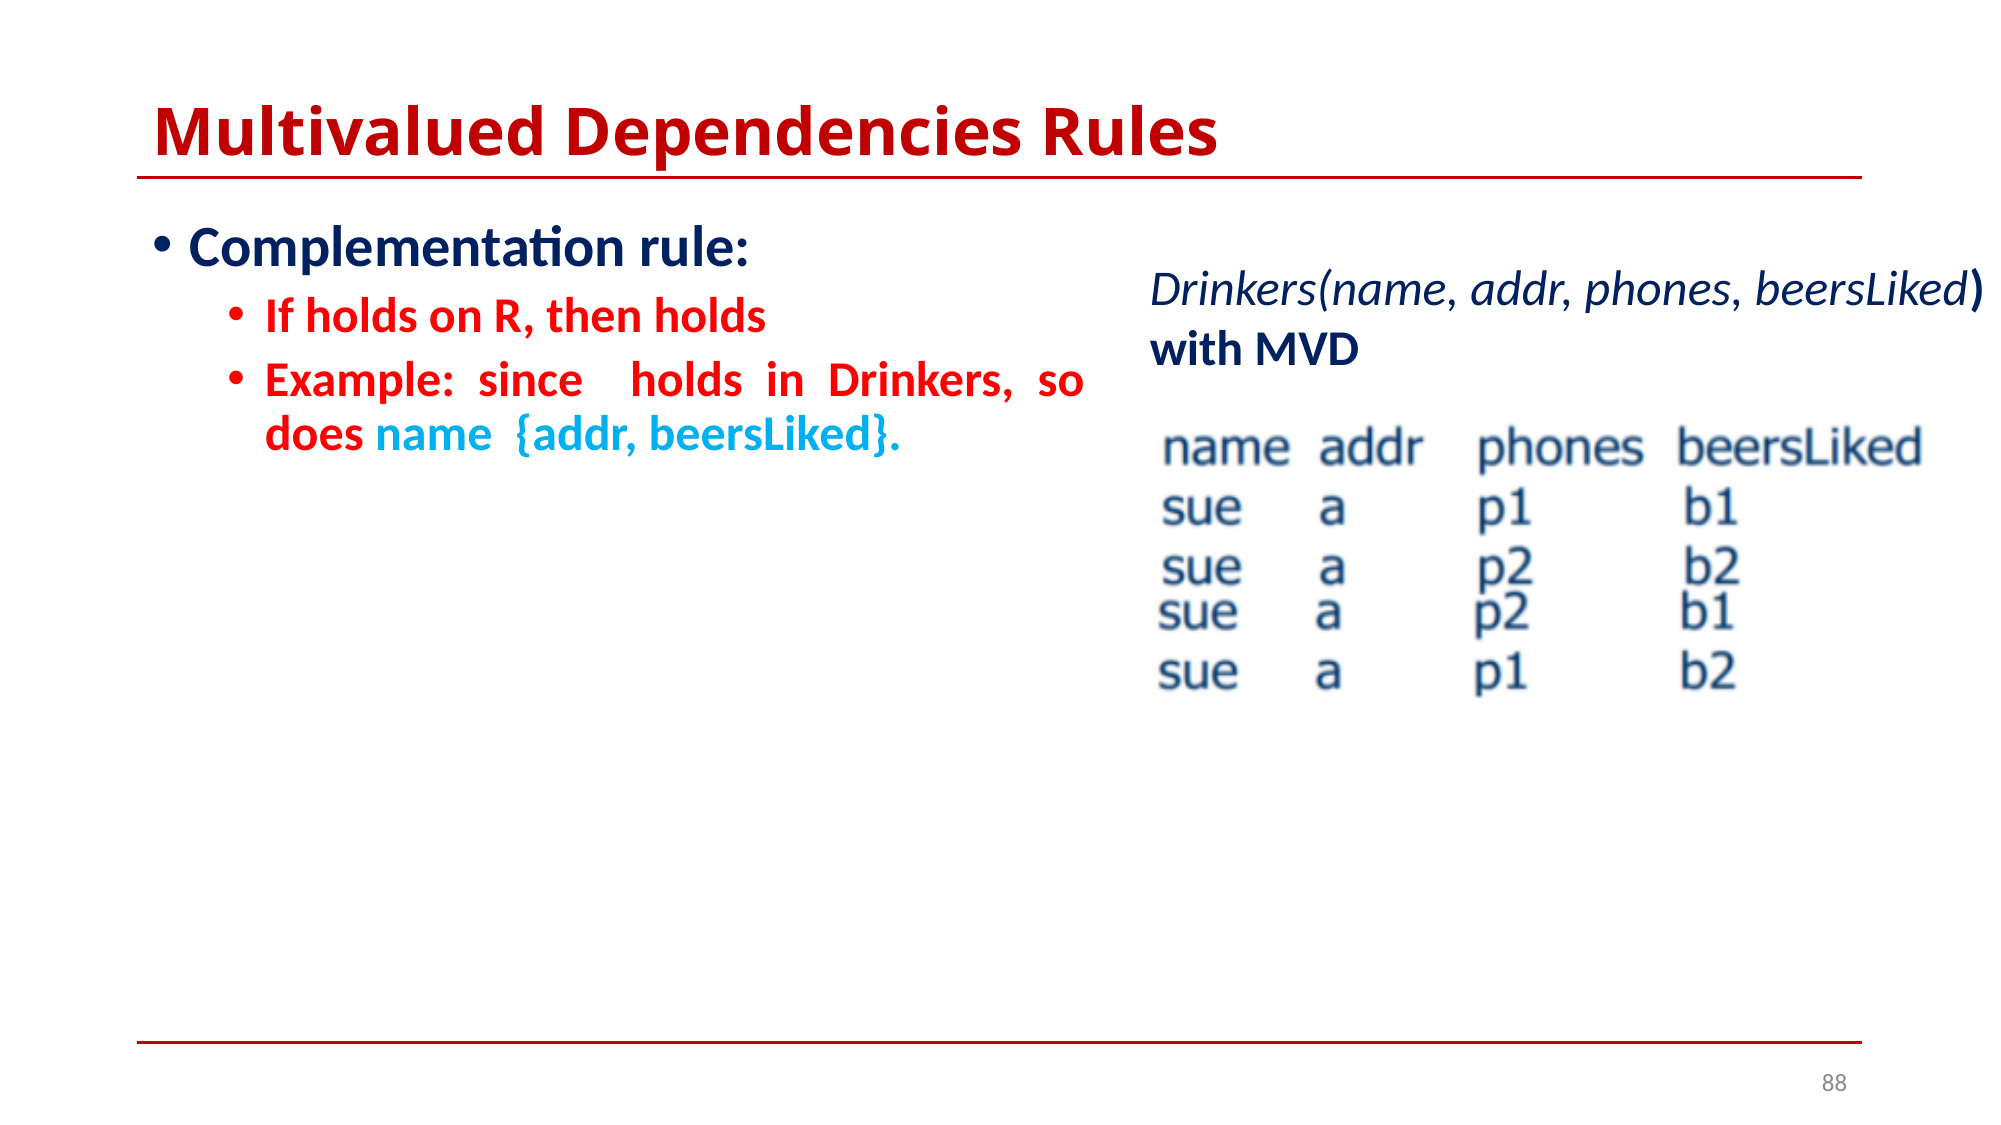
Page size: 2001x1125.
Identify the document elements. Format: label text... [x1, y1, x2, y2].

slide_number 88 [1412, 1051, 1863, 1111]
picture [1135, 422, 1957, 703]
title Multivalued Dependencies Rules [137, 90, 1863, 178]
